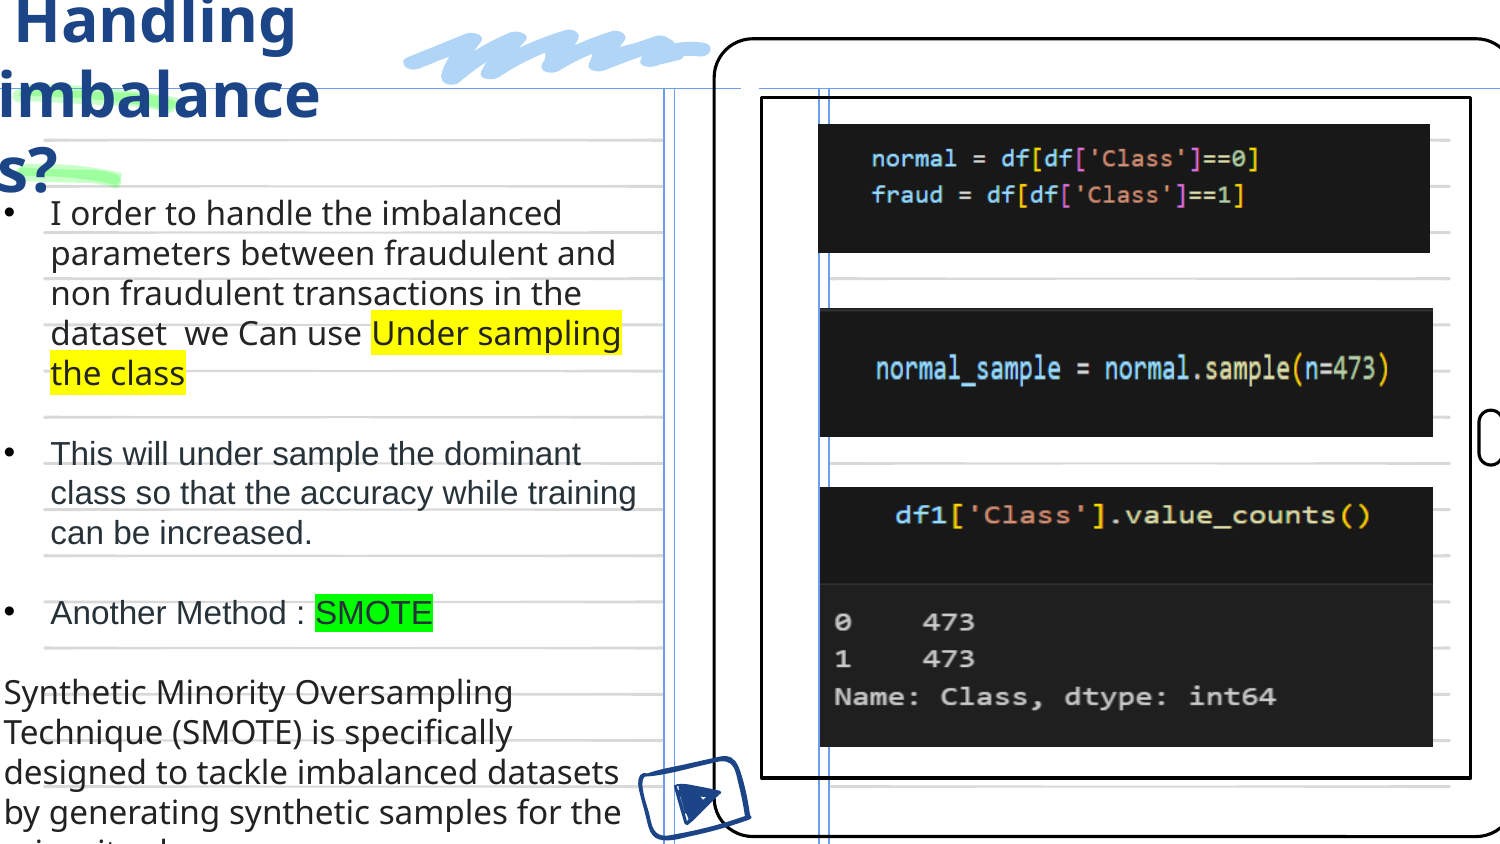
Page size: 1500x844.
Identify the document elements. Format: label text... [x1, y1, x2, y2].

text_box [715, 37, 1500, 839]
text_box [641, 762, 748, 835]
picture [818, 124, 1431, 253]
subtitle I order to handle the imbalanced parameters between fraudulent and non fraudulent transactions in the dataset we Can use Under sampling the class This will under sample the dominant class so that the accuracy while training can be increased. Another Method : SMOTE Synthetic Minority Oversampling Technique (SMOTE) is specifically designed to tackle imbalanced datasets by generating synthetic samples for the minority class. [3, 192, 659, 801]
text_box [11, 83, 181, 114]
picture [820, 308, 1433, 437]
title Handling imbalances? [0, 20, 351, 164]
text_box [398, 30, 715, 85]
picture [820, 487, 1433, 747]
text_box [12, 161, 124, 192]
